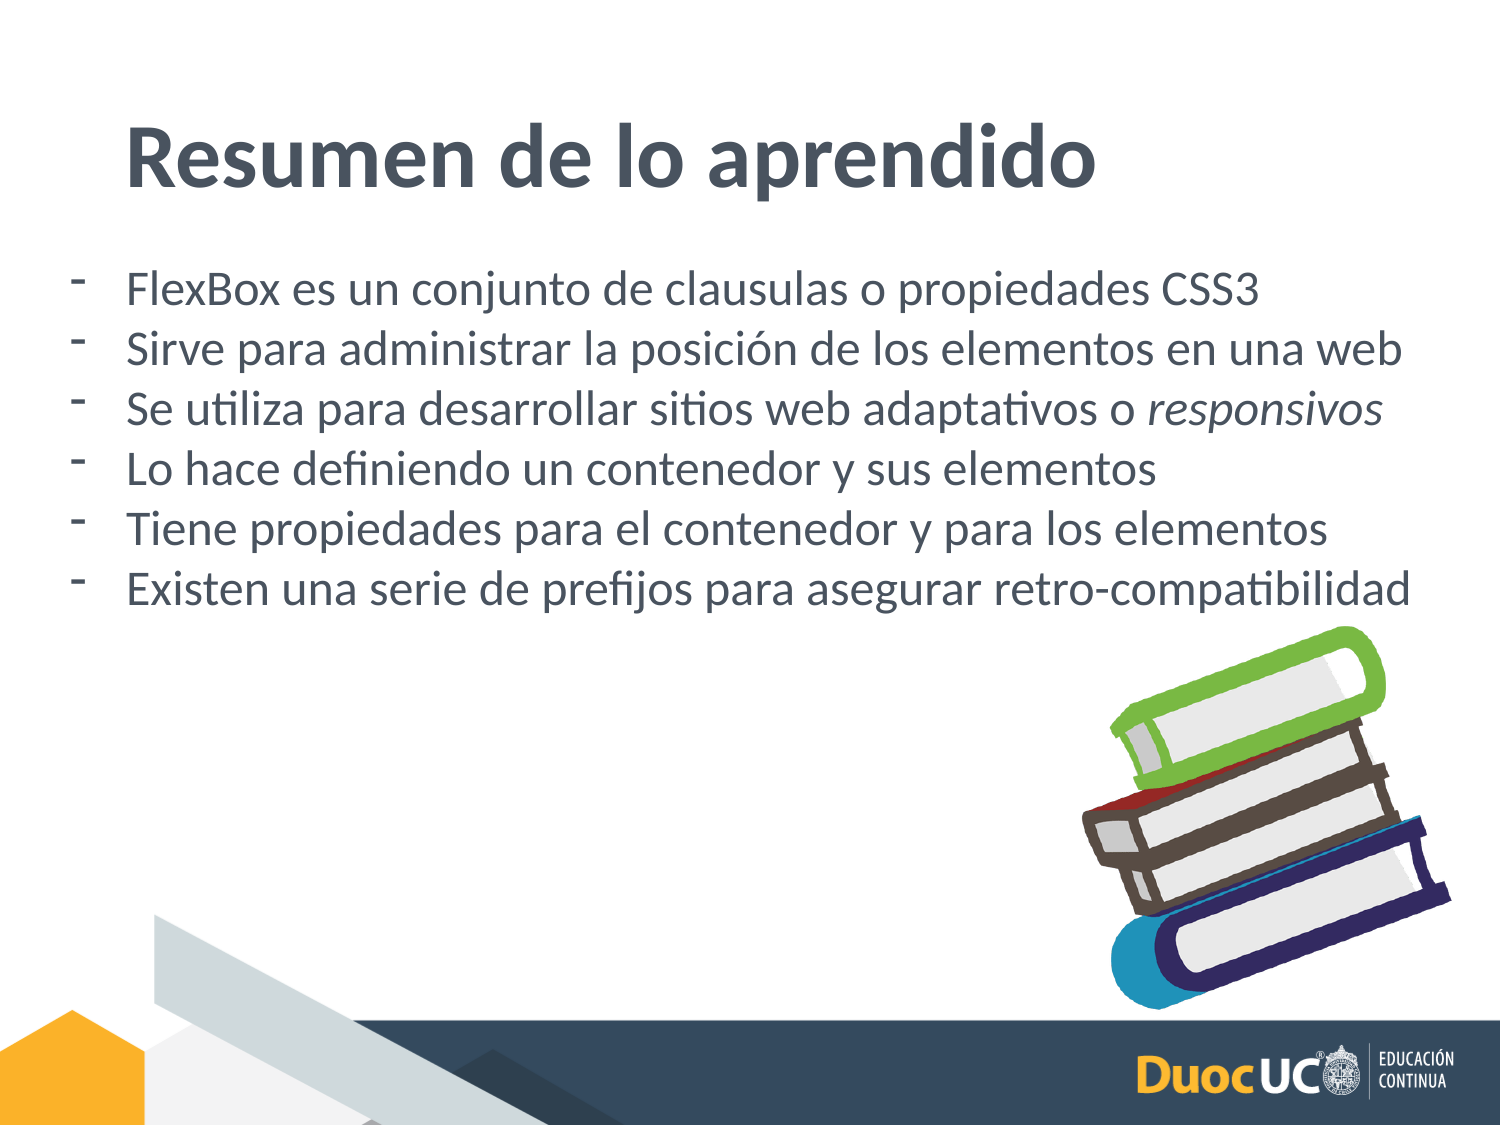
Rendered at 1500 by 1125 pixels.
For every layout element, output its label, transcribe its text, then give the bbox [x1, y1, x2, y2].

picture [0, 0, 1500, 1125]
text_box Resumen de lo aprendido [110, 88, 1280, 214]
text_box FlexBox es un conjunto de clausulas o propiedades CSS3 Sirve para administrar la posición de los elementos en una web Se utiliza para desarrollar sitios web adaptativos o responsivos Lo hace definiendo un contenedor y sus elementos Tiene propiedades para el contenedor y para los elementos Existen una serie de prefijos para asegurar retro-compatibilidad [54, 247, 1440, 623]
